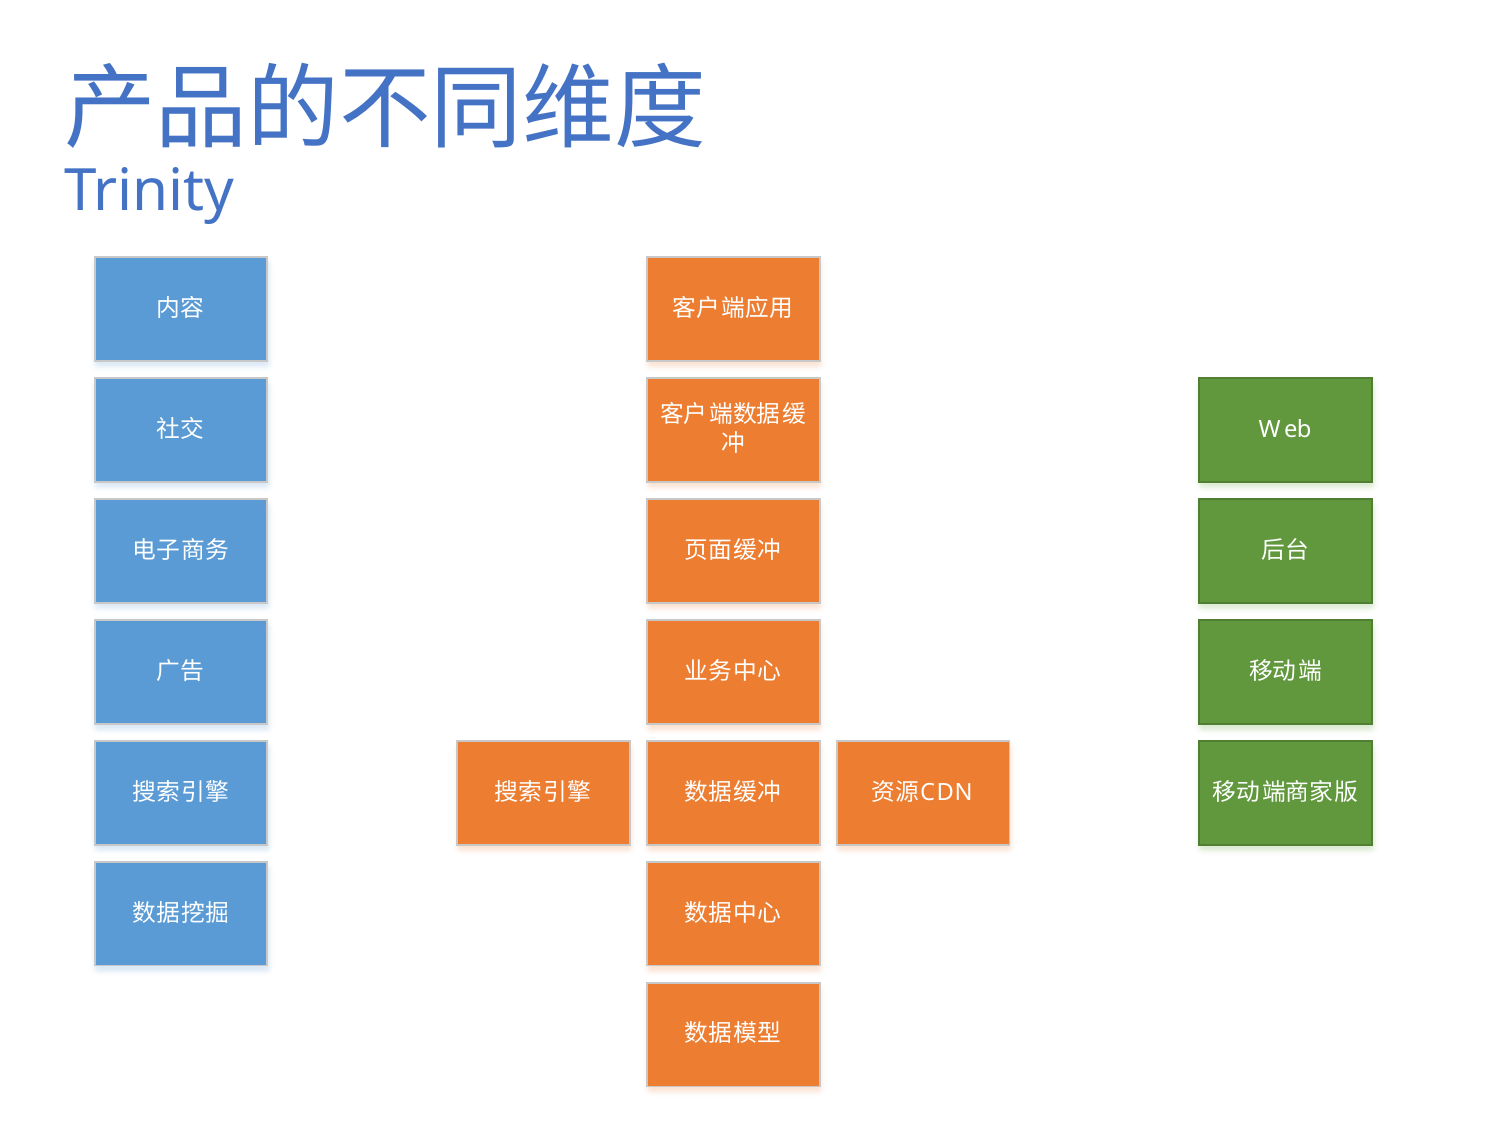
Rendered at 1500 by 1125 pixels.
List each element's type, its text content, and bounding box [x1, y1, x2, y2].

text_box 产品的不同维度 Trinity [49, 33, 1344, 252]
picture [84, 251, 1382, 1100]
